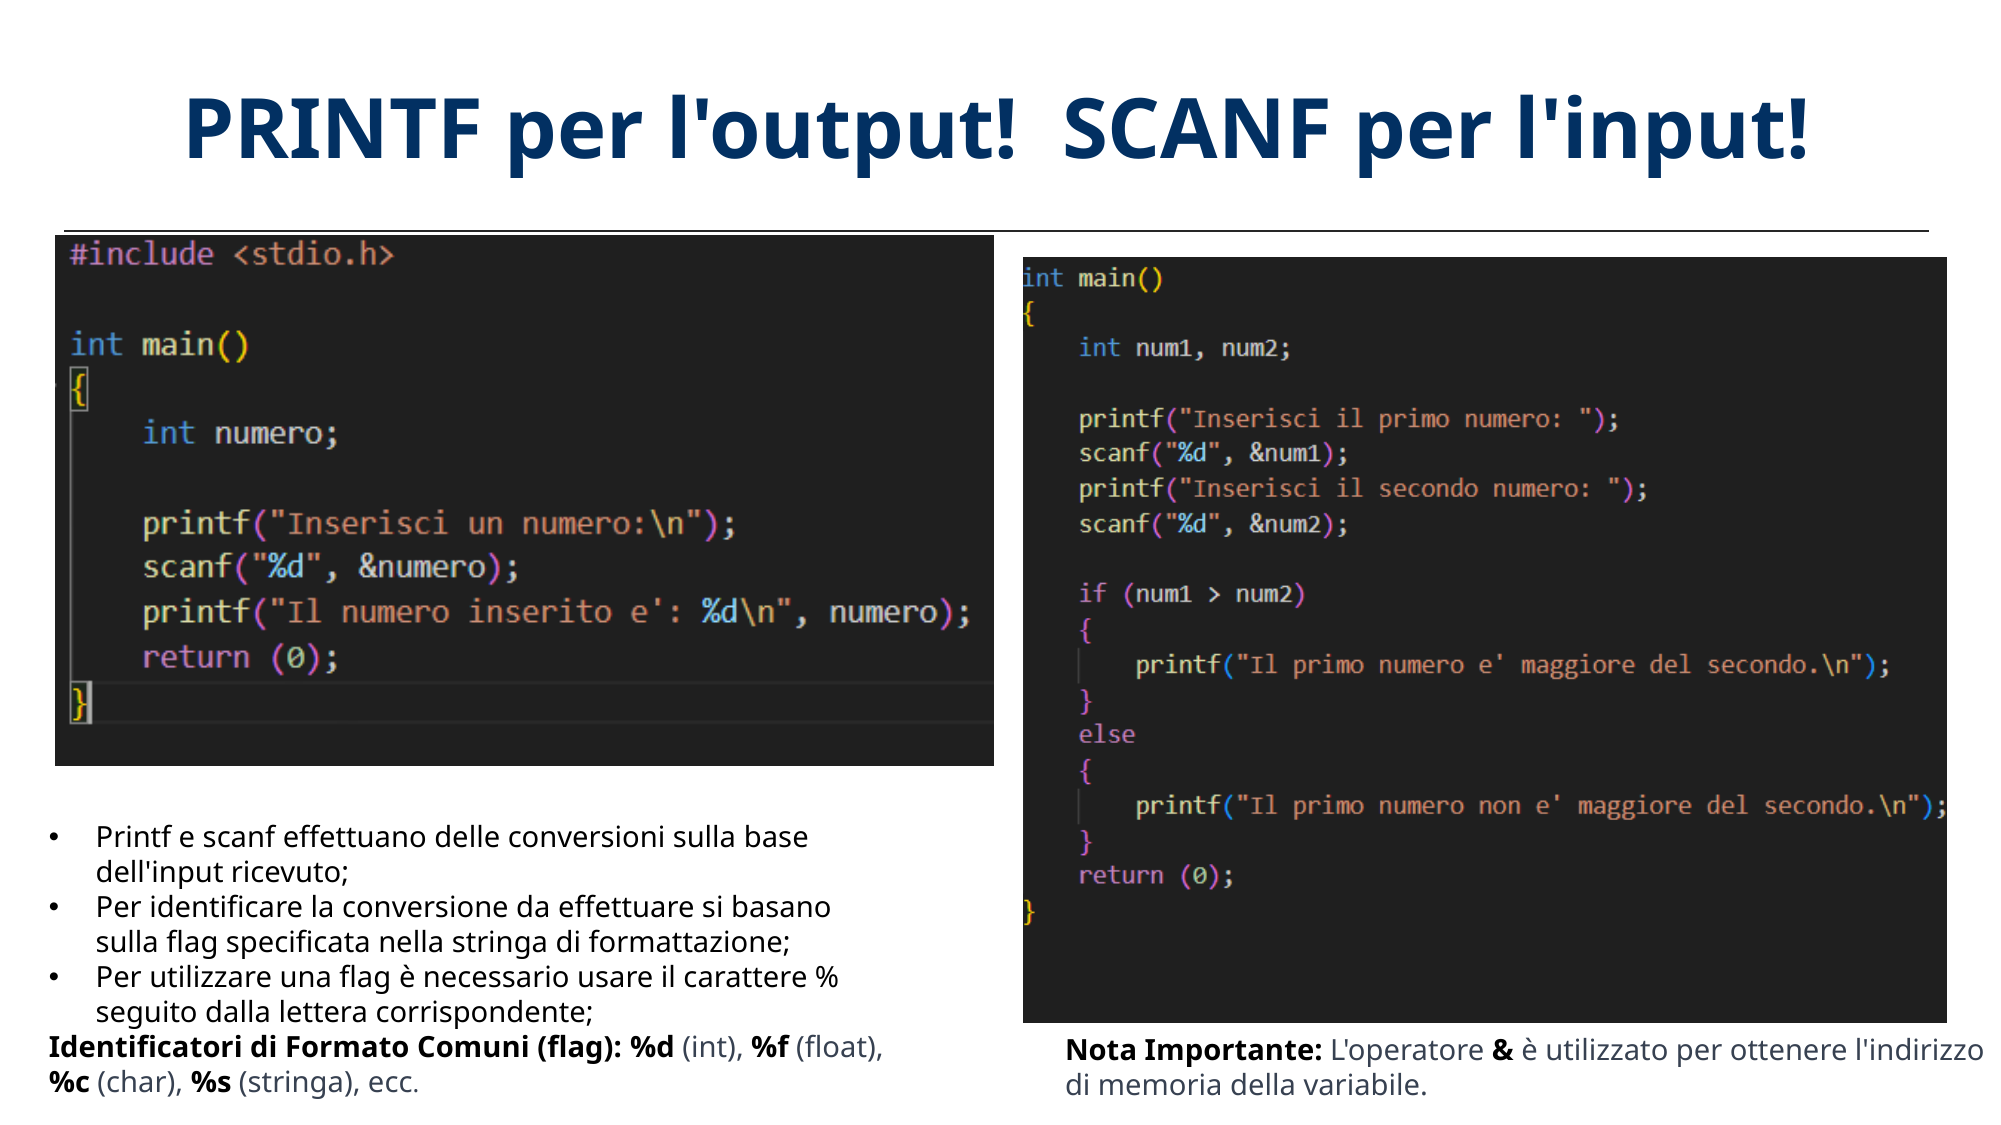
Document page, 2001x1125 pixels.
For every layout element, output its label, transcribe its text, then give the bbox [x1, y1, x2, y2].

title PRINTF per l'output! SCANF per l'input! [64, 19, 1930, 185]
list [1023, 257, 1947, 1023]
picture [55, 235, 994, 766]
text_box Nota Importante: L'operatore & è utilizzato per ottenere l'indirizzo di memoria della variabile. [1049, 1023, 2000, 1109]
text_box Printf e scanf effettuano delle conversioni sulla base dell'input ricevuto; Per identificare la conversione da effettuare si basano sulla flag specificata nella stringa di formattazione; Per utilizzare una flag è necessario usare il carattere % seguito dalla lettera corrispondente; Identificatori di Formato Comuni (flag): %d (int), %f (float), %c (char), %s (stringa), ecc. [33, 786, 913, 1125]
